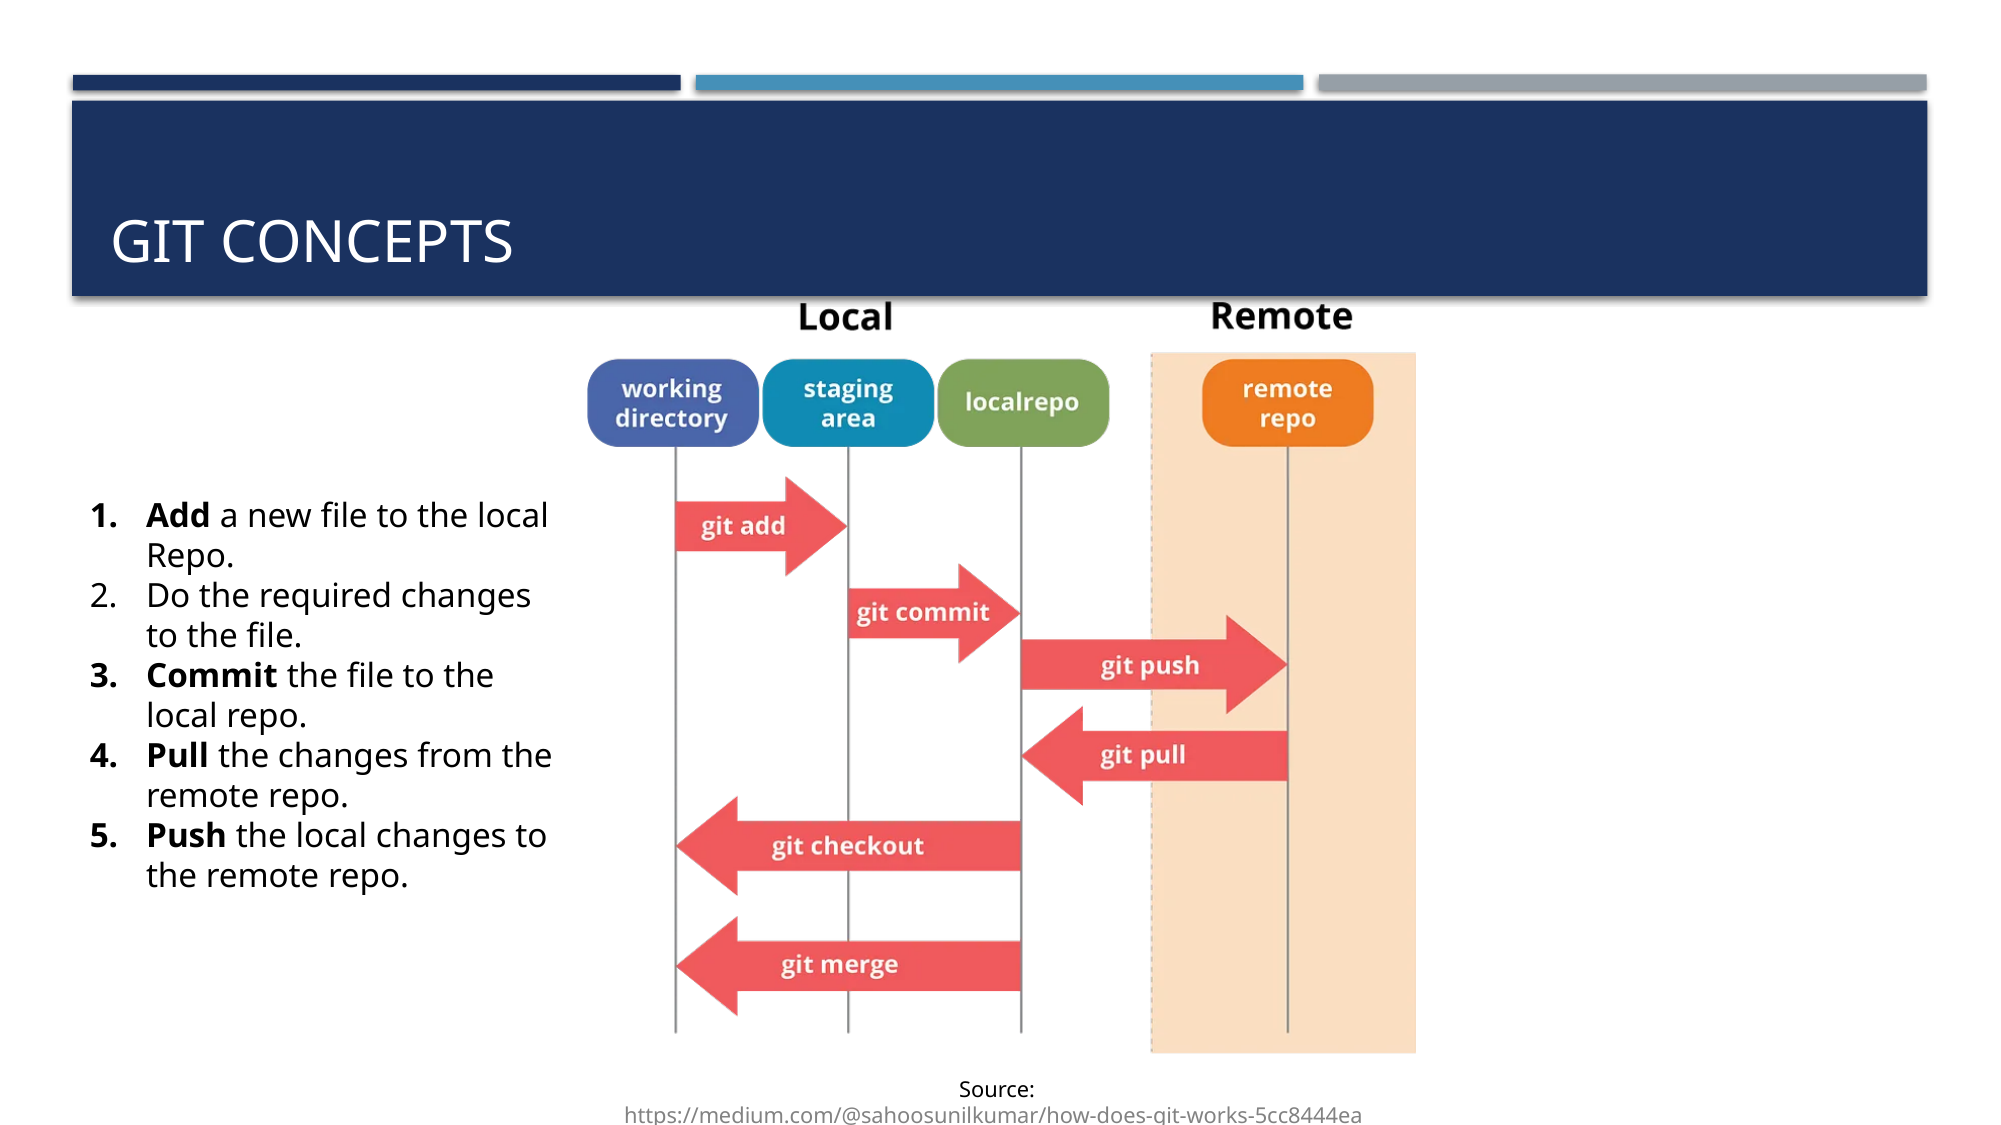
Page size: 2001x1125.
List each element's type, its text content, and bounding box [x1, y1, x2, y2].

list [581, 284, 1419, 1070]
text_box Source: https://medium.com/@sahoosunilkumar/how-does-git-works-5cc8444ea383 [609, 1079, 1391, 1125]
text_box Add a new file to the local Repo. Do the required changes to the file. Commit the file to the local repo. Pull the changes from the remote repo. Push the local changes to the remote repo. [0, 487, 575, 946]
title Git Concepts [95, 115, 1905, 282]
